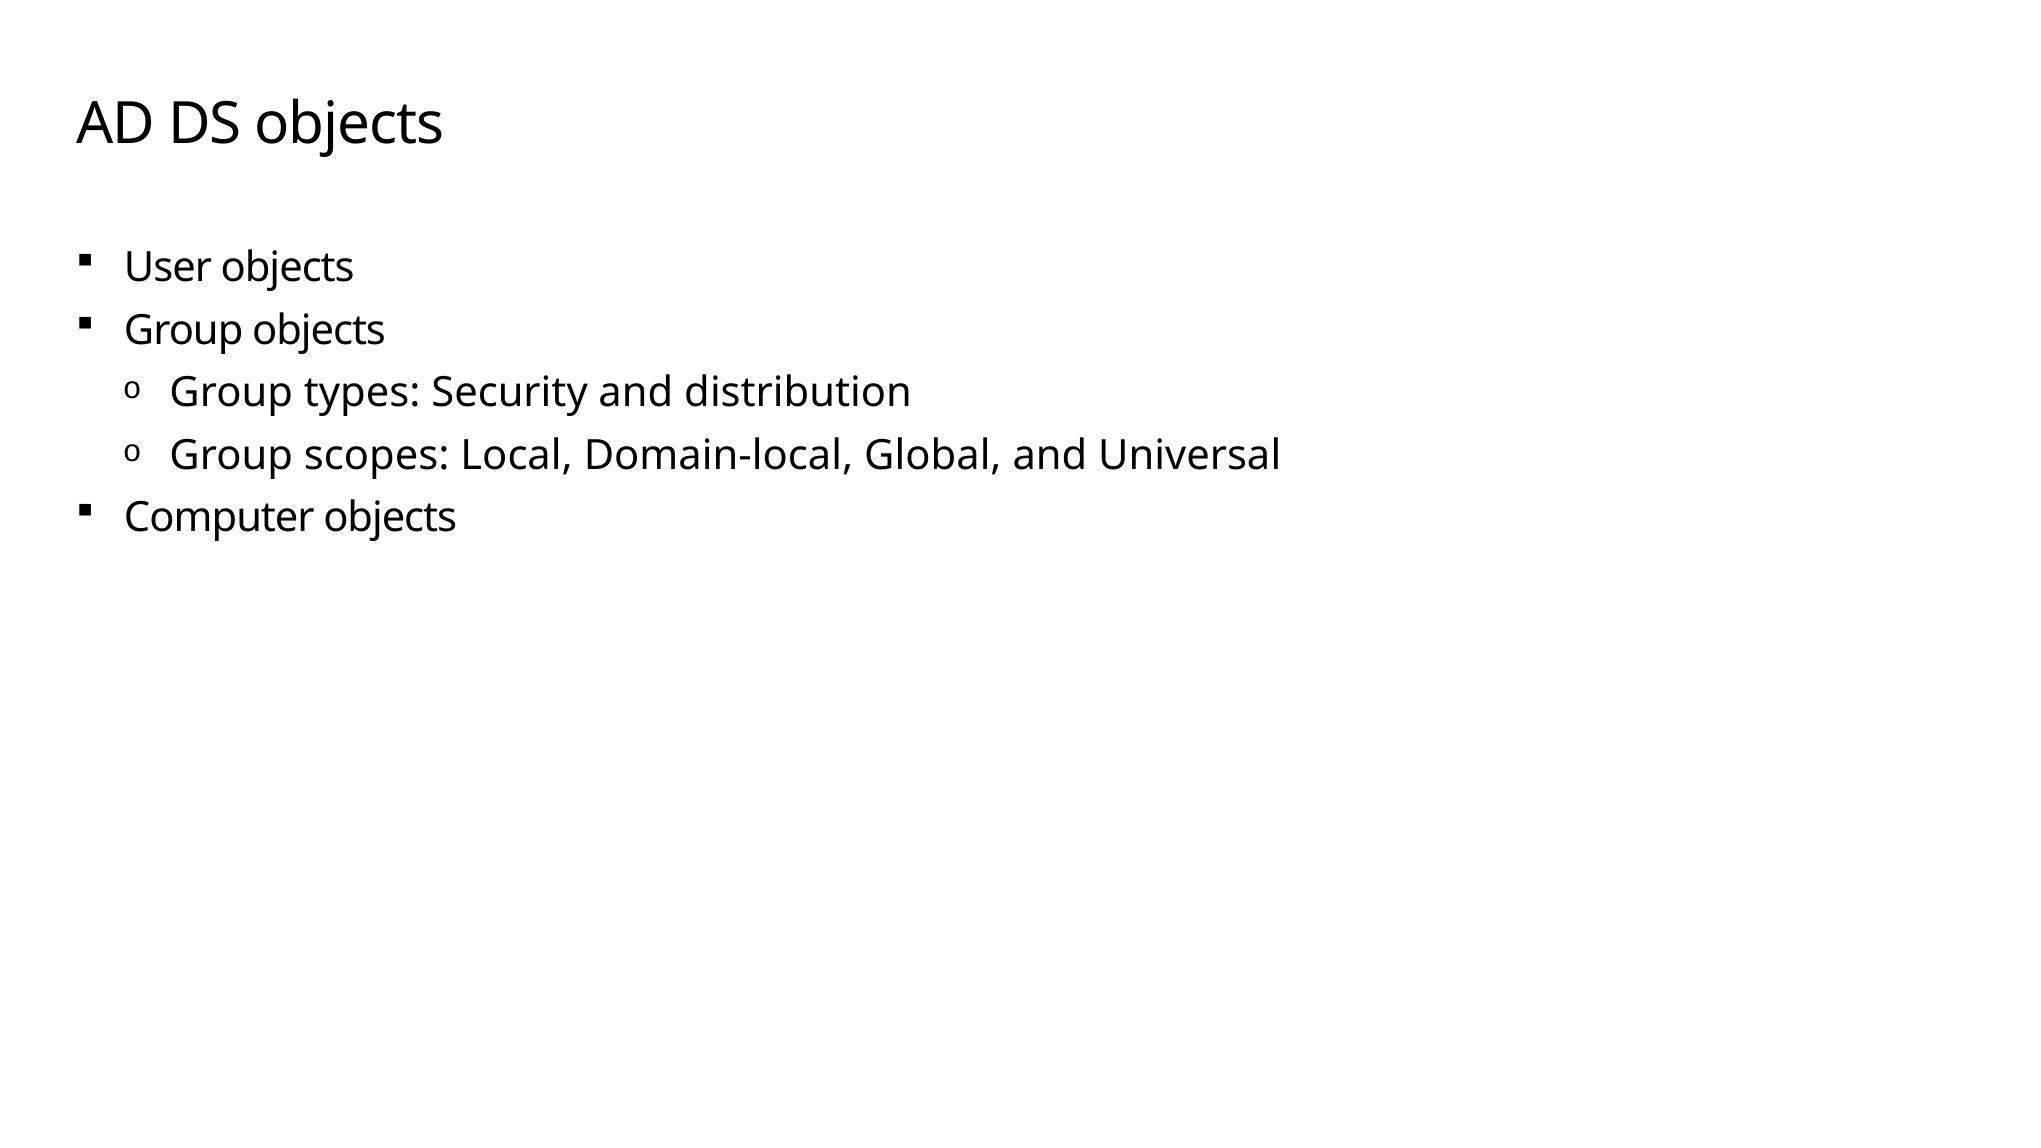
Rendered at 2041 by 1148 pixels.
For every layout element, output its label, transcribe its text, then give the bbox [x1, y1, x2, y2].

list User objects Group objects Group types: Security and distribution Group scopes: Local, Domain-local, Global, and Universal Computer objects [76, 240, 1970, 1074]
title AD DS objects [76, 93, 1968, 161]
